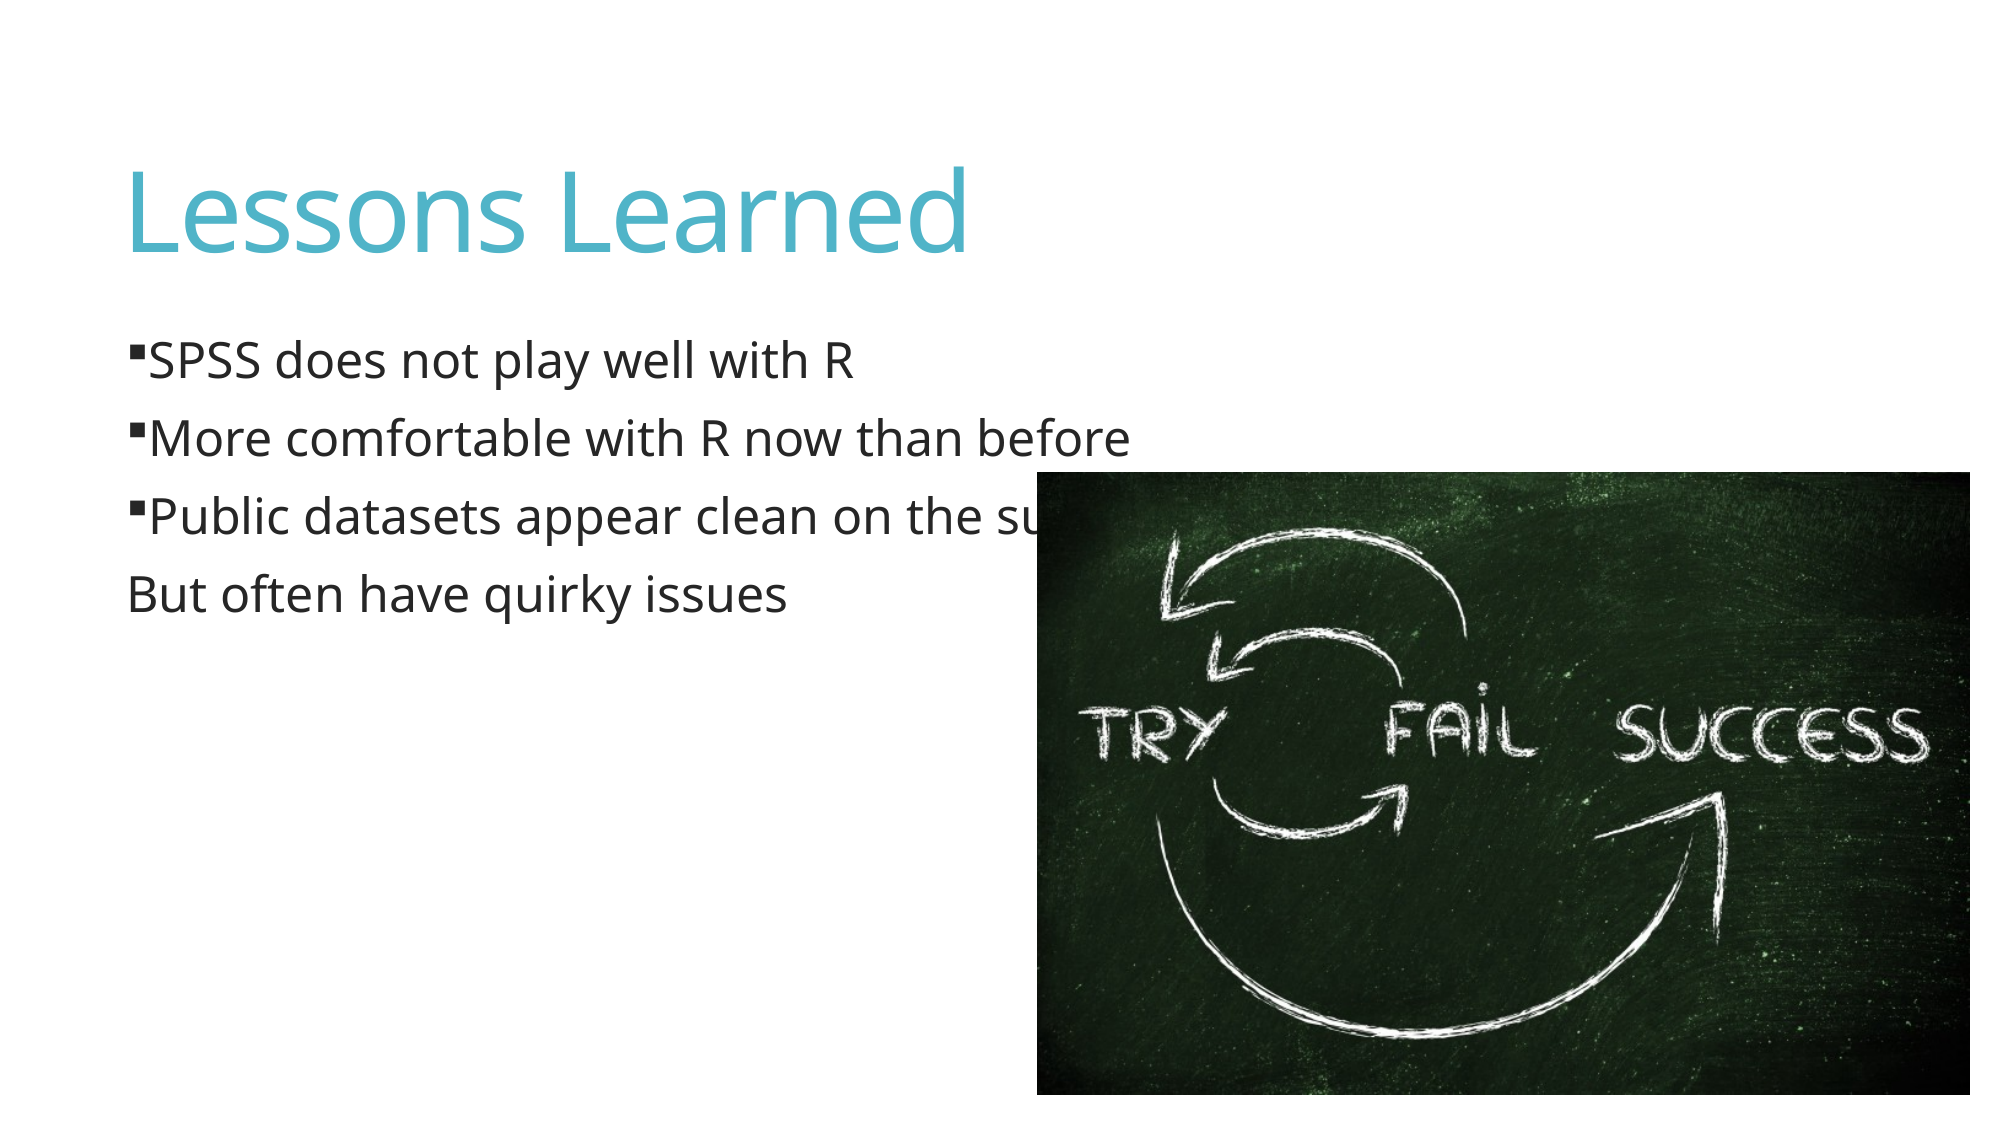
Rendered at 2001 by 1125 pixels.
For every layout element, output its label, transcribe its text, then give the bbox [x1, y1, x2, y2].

list SPSS does not play well with R More comfortable with R now than before Public datasets appear clean on the surface But often have quirky issues [111, 329, 1876, 948]
title Lessons Learned [107, 81, 1875, 354]
picture [1037, 472, 1971, 1095]
